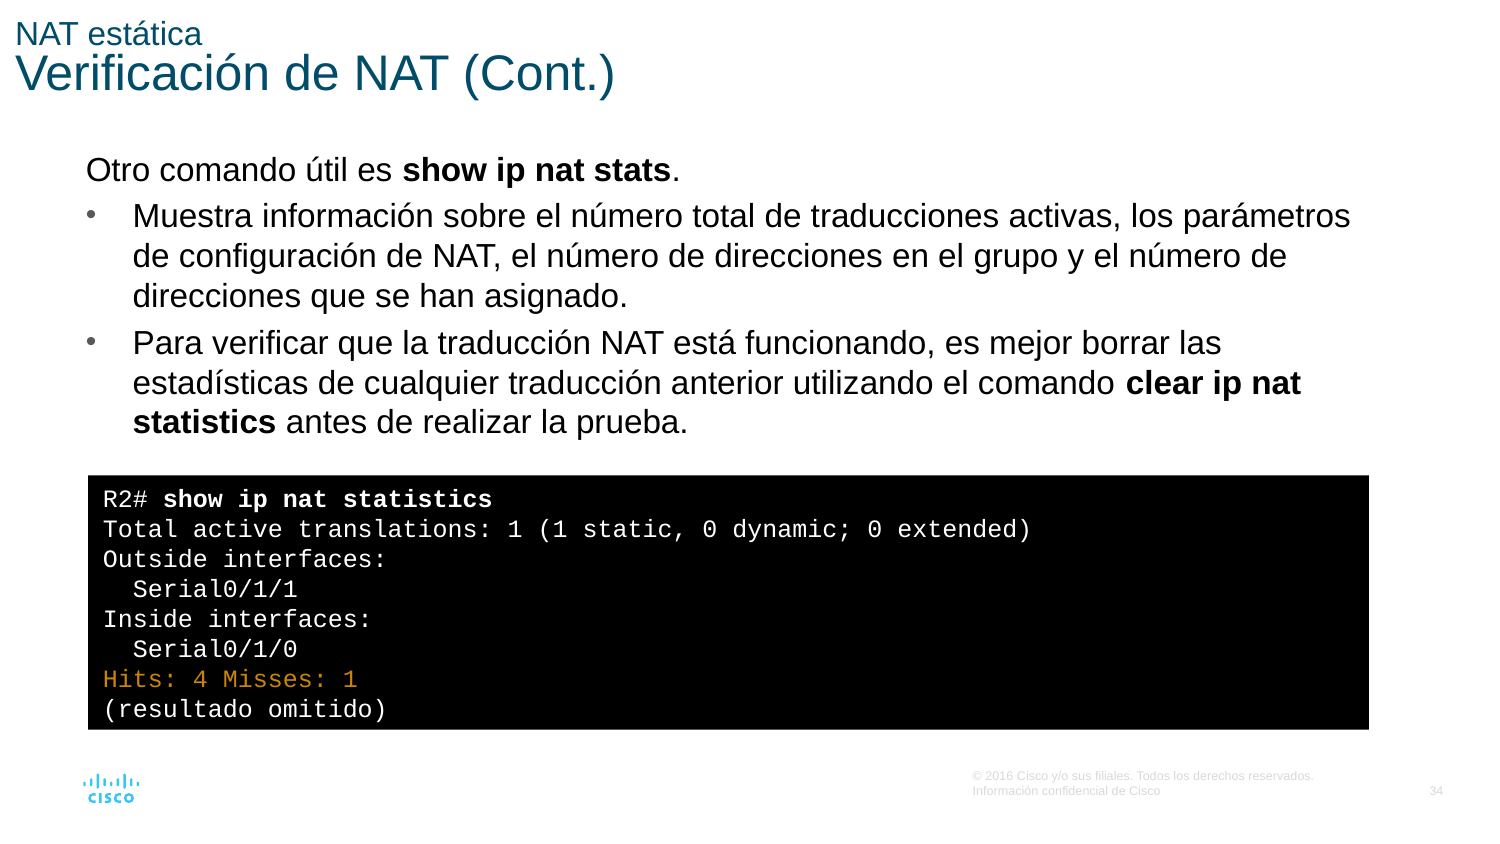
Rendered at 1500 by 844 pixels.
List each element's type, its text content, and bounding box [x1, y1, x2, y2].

title NAT estática Verificación de NAT (Cont.) [0, 0, 1369, 121]
list Otro comando útil es show ip nat stats. Muestra información sobre el número total de traducciones activas, los parámetros de configuración de NAT, el número de direcciones en el grupo y el número de direcciones que se han asignado. Para verificar que la traducción NAT está funcionando, es mejor borrar las estadísticas de cualquier traducción anterior utilizando el comando clear ip nat statistics antes de realizar la prueba. [70, 140, 1369, 381]
text_box R2# show ip nat statistics Total active translations: 1 (1 static, 0 dynamic; 0 extended) Outside interfaces: Serial0/1/1 Inside interfaces: Serial0/1/0 Hits: 4 Misses: 1 (resultado omitido) [88, 475, 1369, 730]
